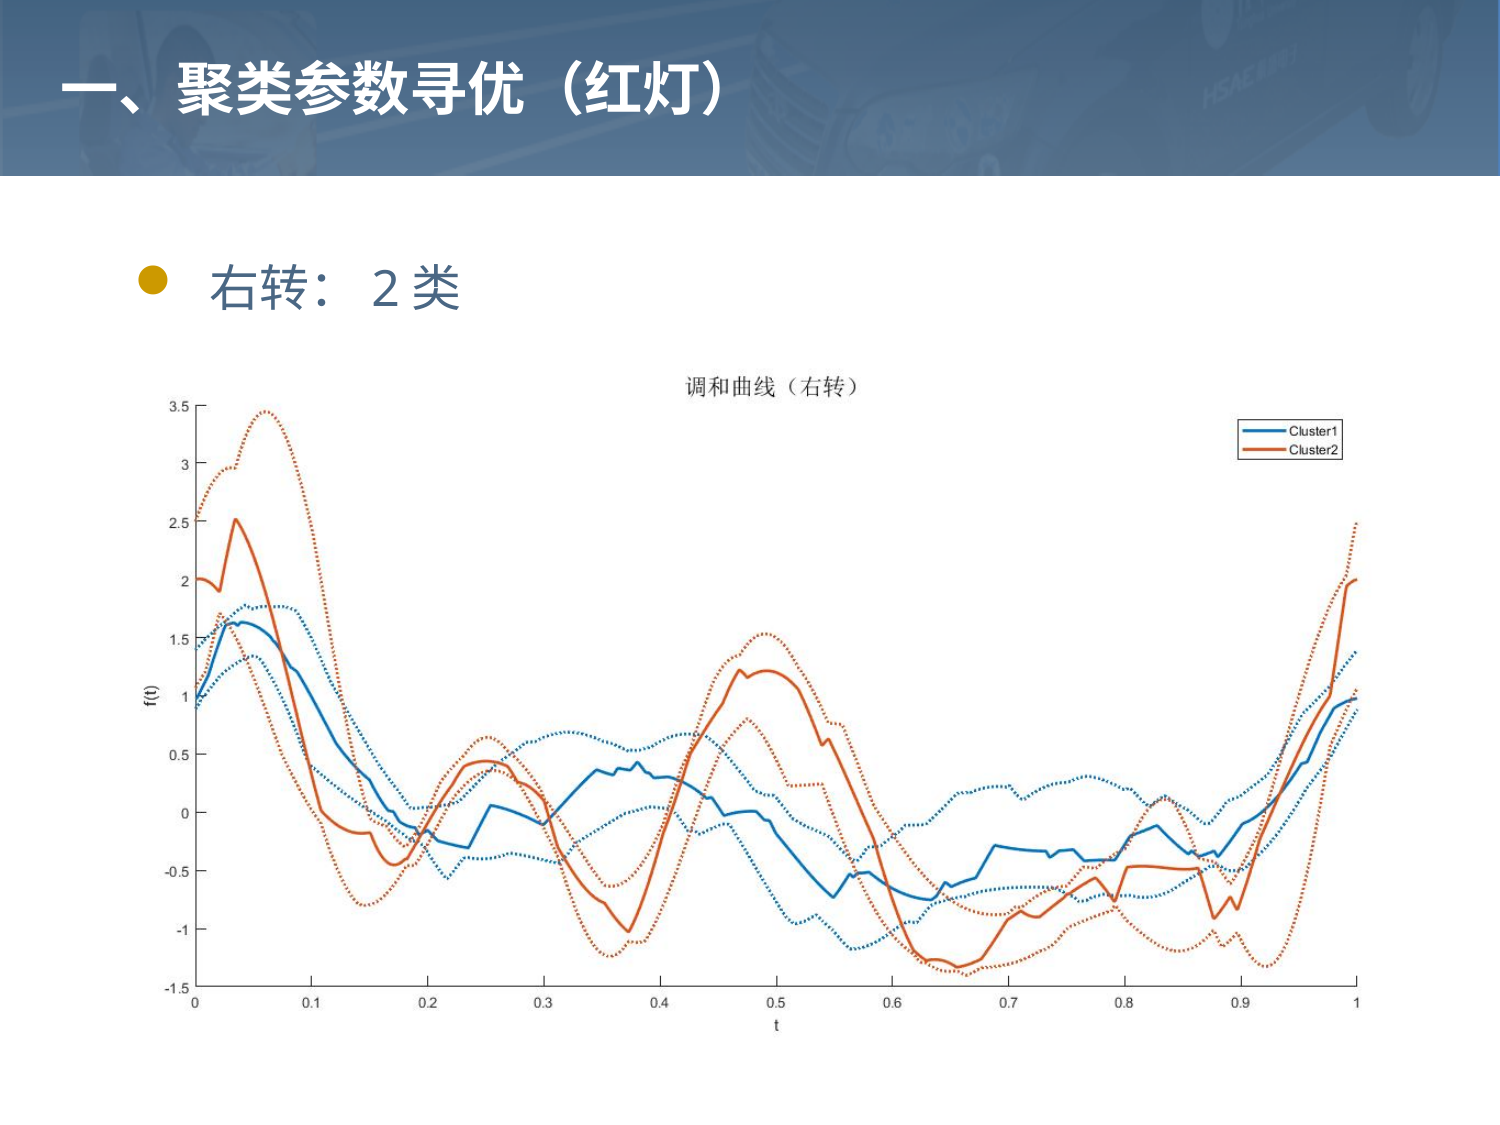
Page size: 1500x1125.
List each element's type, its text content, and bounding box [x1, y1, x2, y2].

picture [0, 0, 1500, 176]
picture [0, 351, 1500, 1066]
text_box 右转：2类 [119, 249, 1341, 351]
